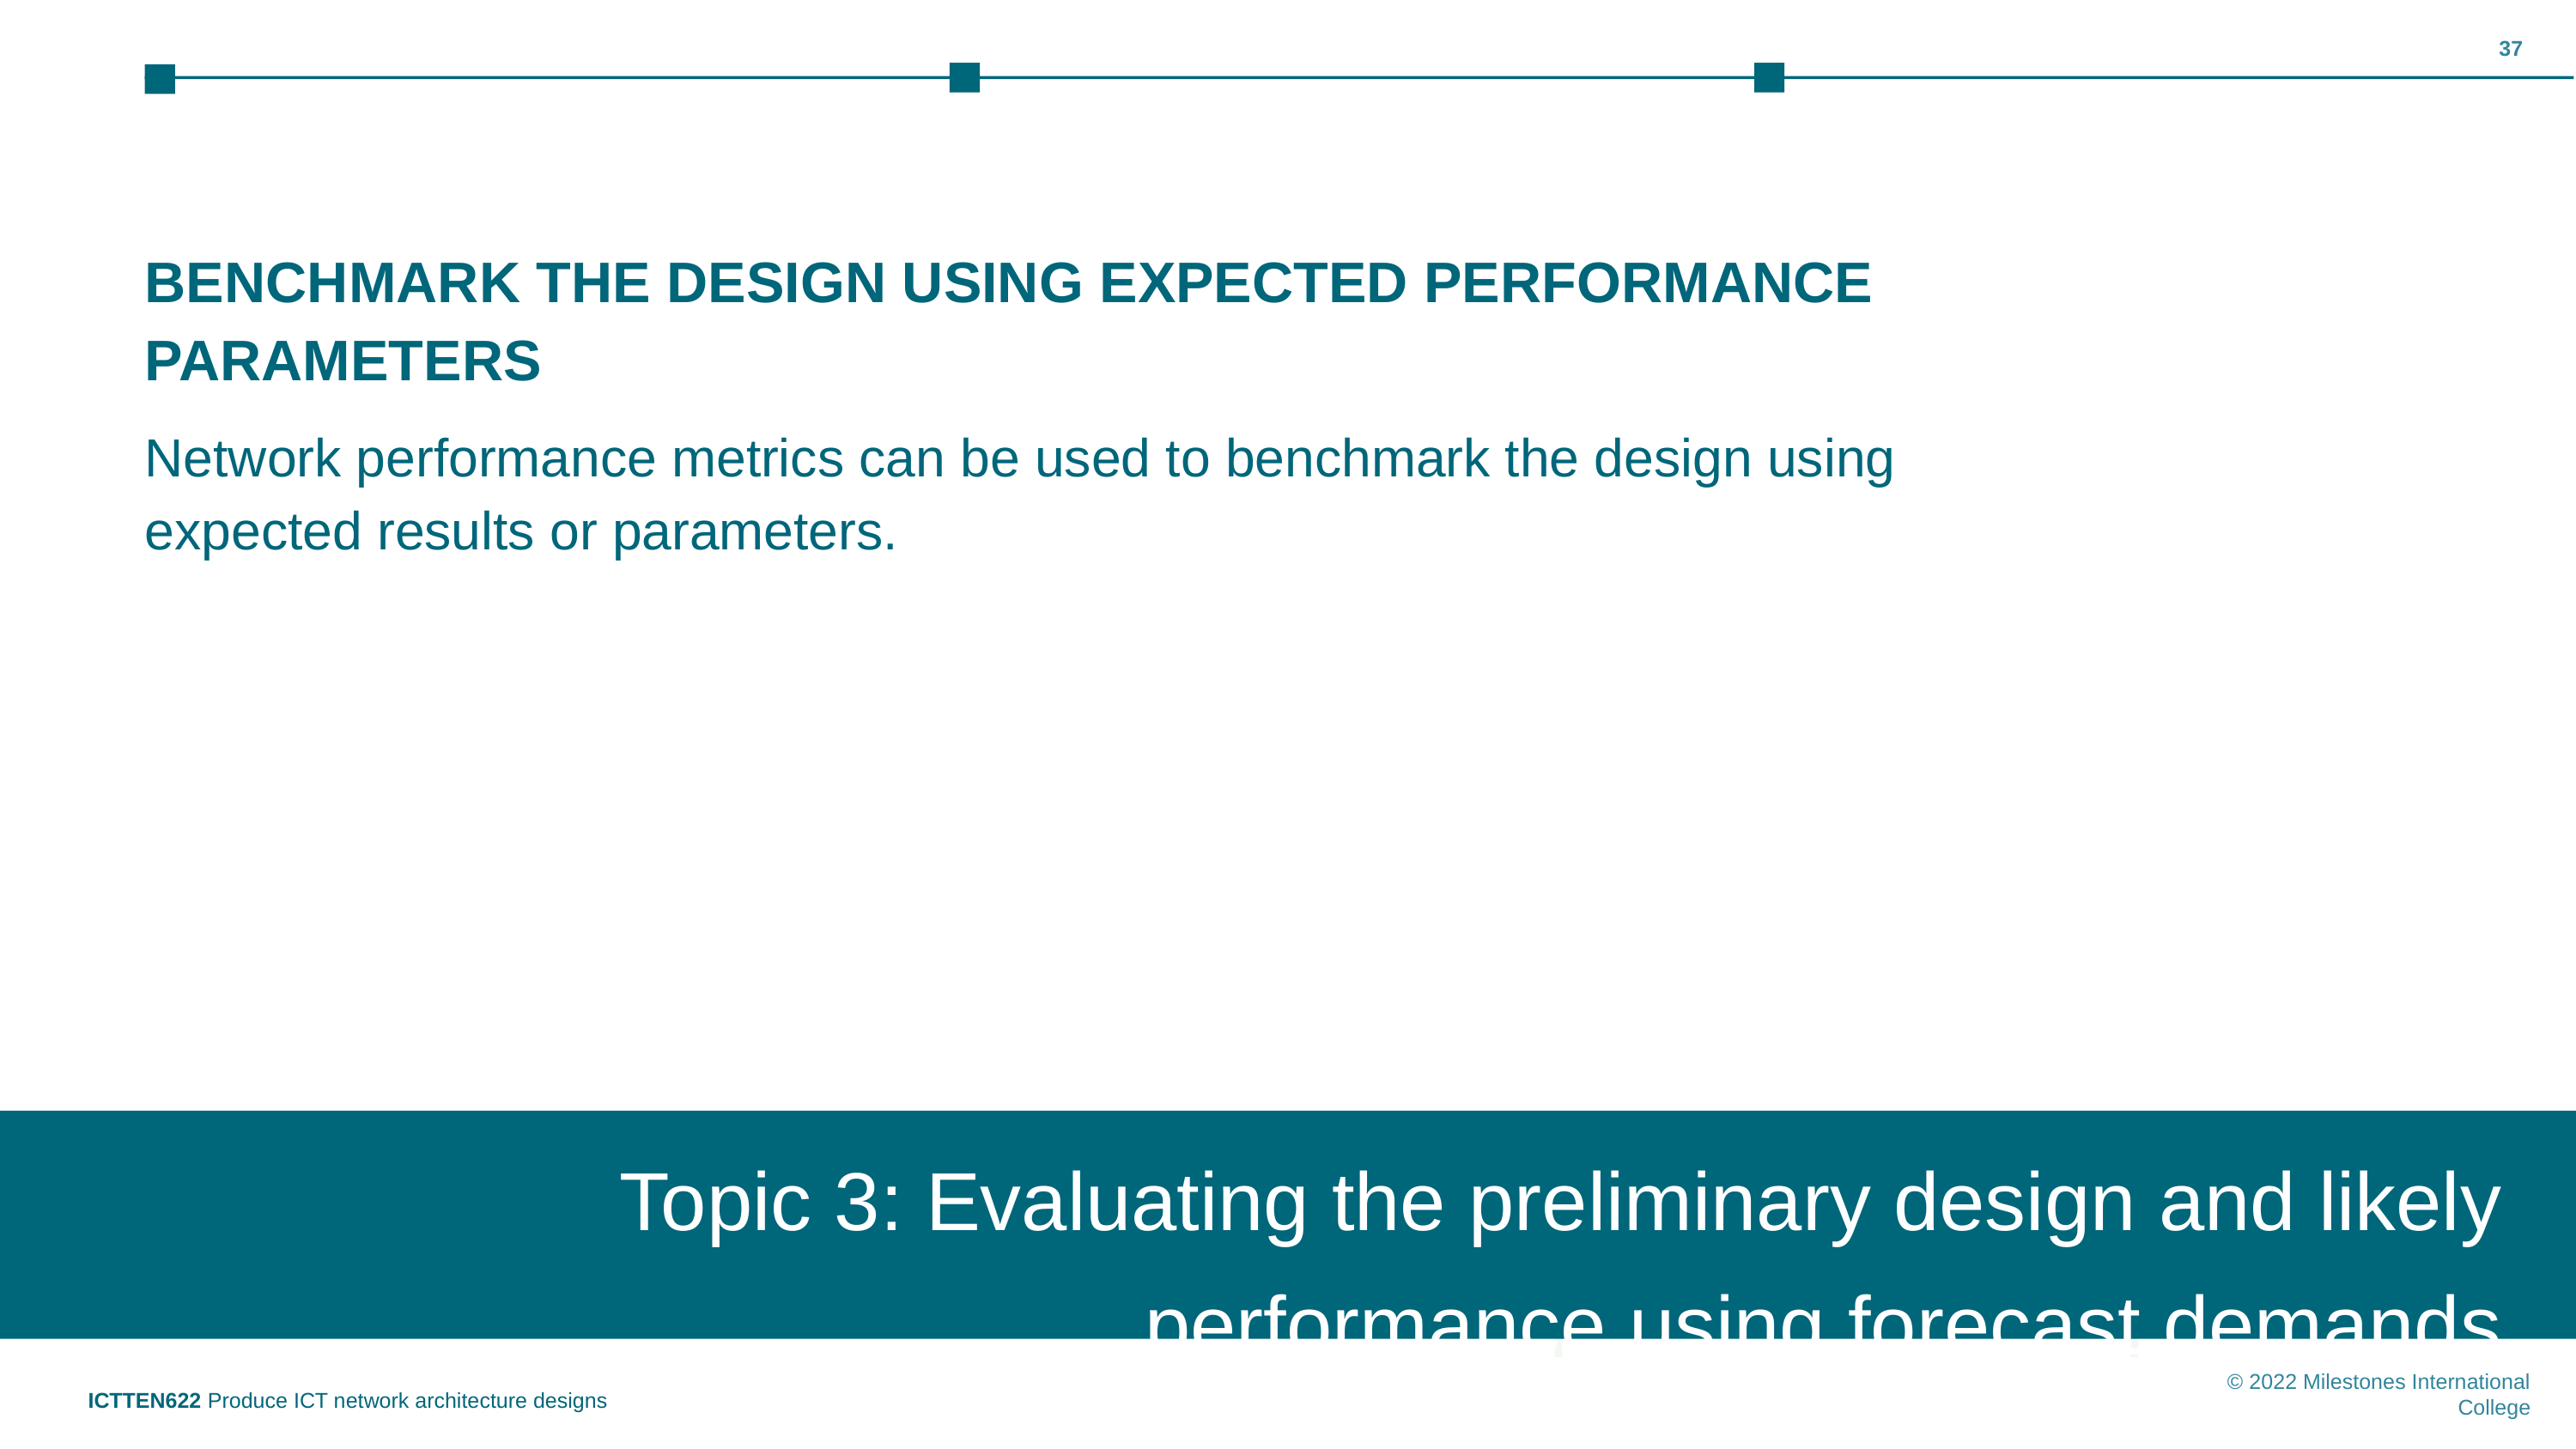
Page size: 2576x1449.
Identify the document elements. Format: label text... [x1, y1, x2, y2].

text_box Topic 3: Evaluating the preliminary design and likely performance using forecast demands [143, 1123, 2503, 1371]
text_box [0, 1110, 2576, 1339]
text_box ‹#› [2468, 22, 2537, 60]
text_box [144, 63, 2574, 94]
footer ICTTEN622 Produce ICT network architecture designs [75, 1367, 923, 1431]
text_box © 2022 Milestones International College [2136, 1367, 2544, 1420]
text_box BENCHMARK THE DESIGN USING EXPECTED PERFORMANCE PARAMETERS Network performance metrics can be used to benchmark the design using expected results or parameters. [144, 236, 1933, 561]
